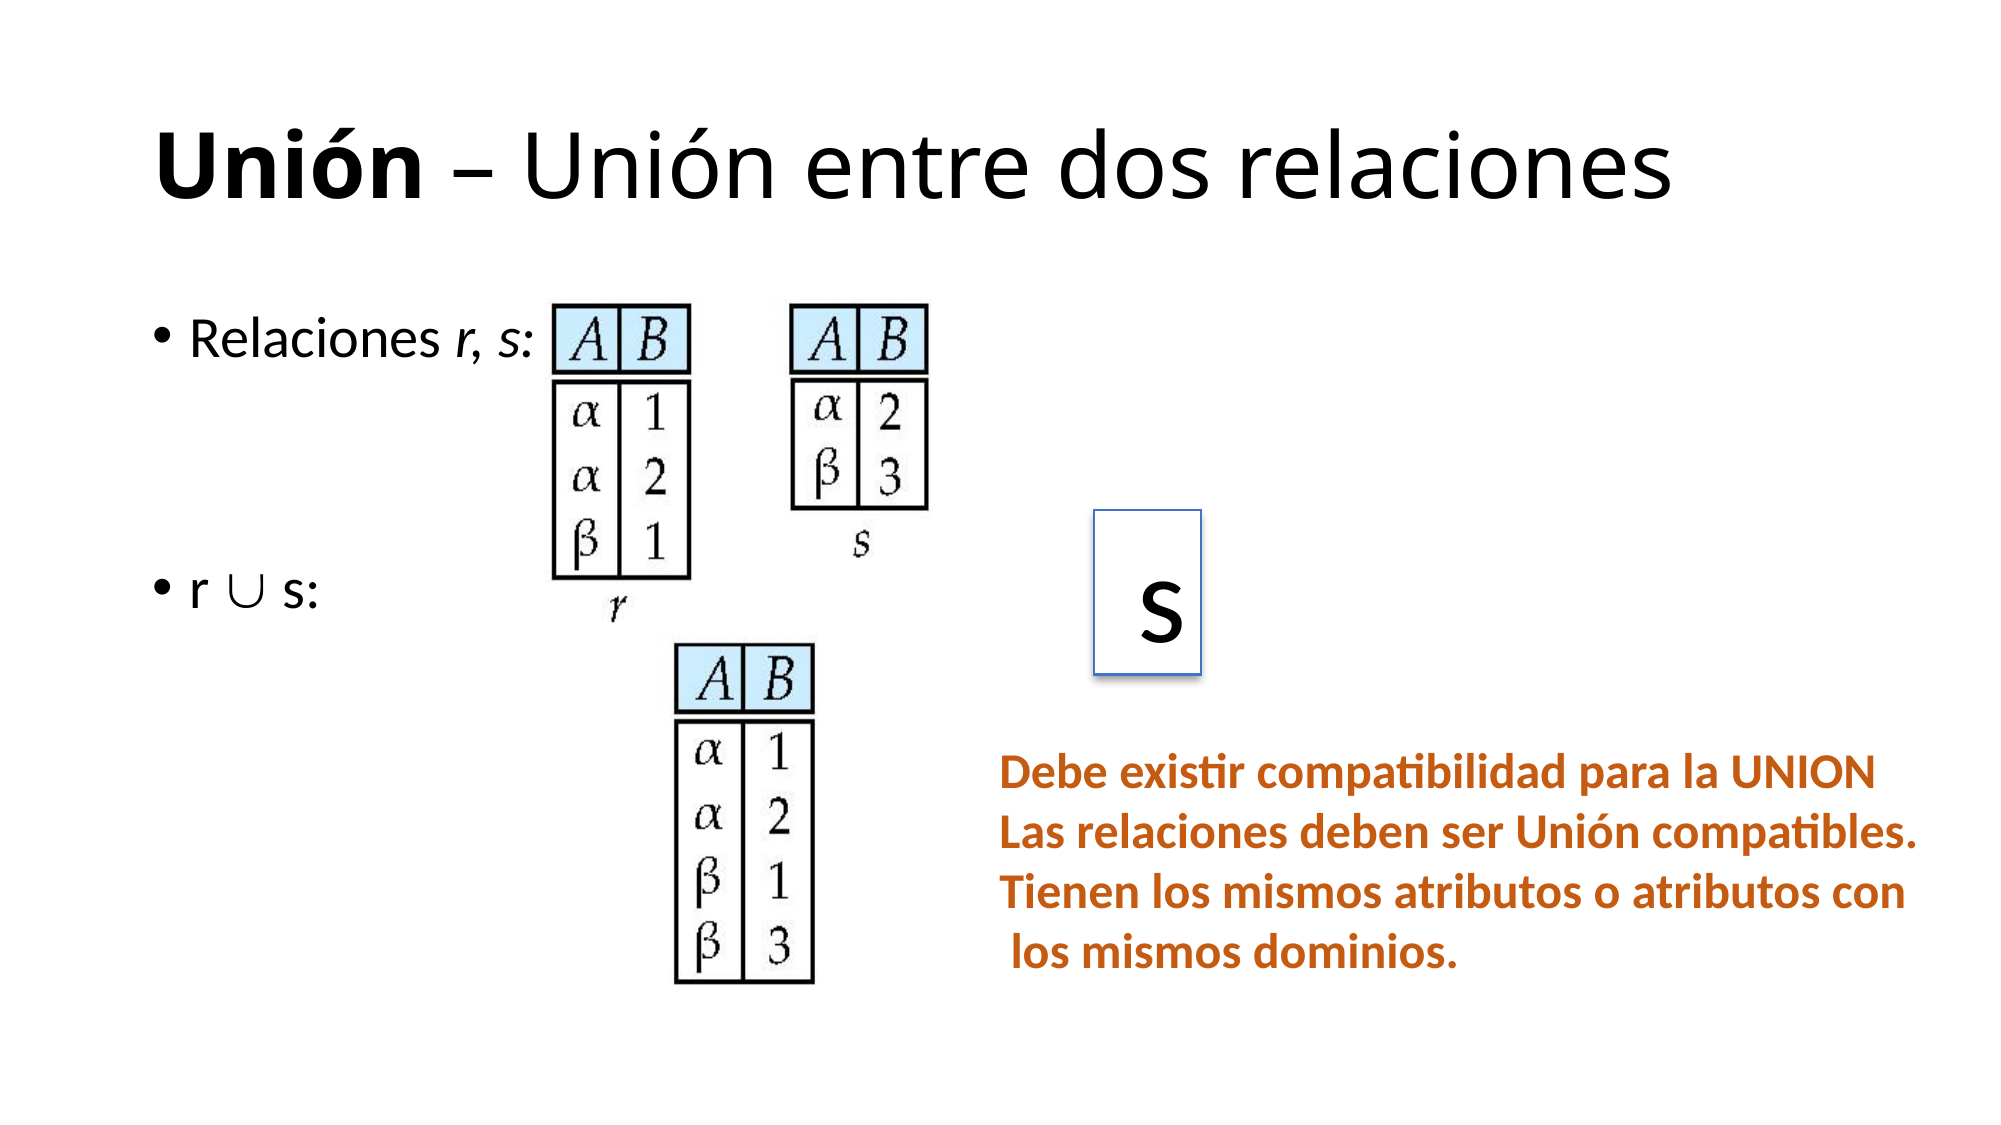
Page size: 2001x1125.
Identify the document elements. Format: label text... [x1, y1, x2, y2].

list Relaciones r, s: r  s: [137, 299, 1863, 1014]
title Unión – Unión entre dos relaciones [137, 59, 1863, 278]
picture [545, 299, 933, 991]
text_box Debe existir compatibilidad para la UNION Las relaciones deben ser Unión compatibles. Tienen los mismos atributos o atributos con los mismos dominios. [984, 731, 1934, 986]
